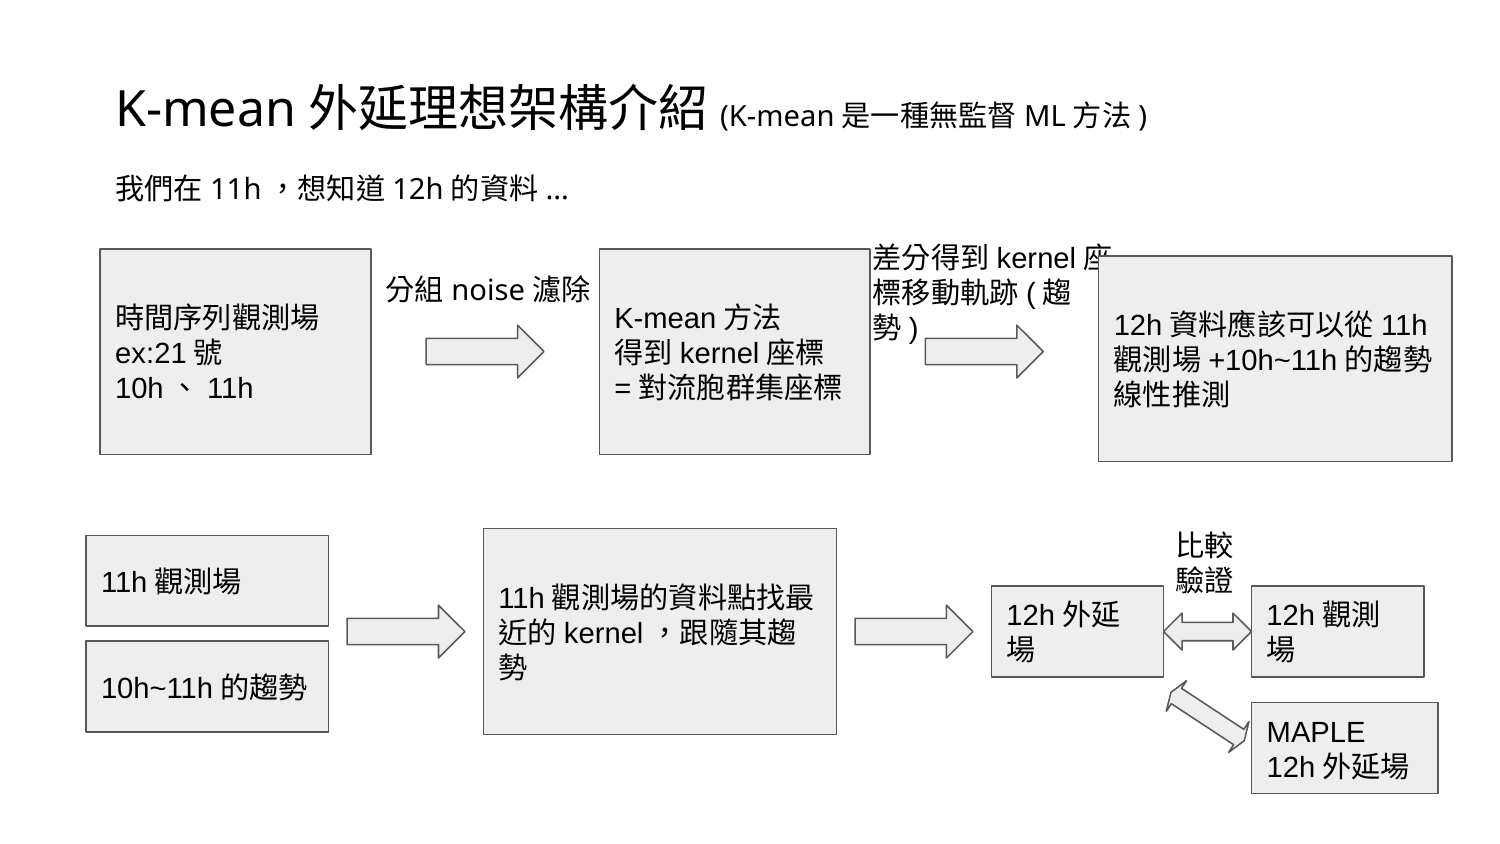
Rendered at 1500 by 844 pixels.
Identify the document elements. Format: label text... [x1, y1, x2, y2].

text_box K-mean方法 得到kernel座標 =對流胞群集座標 [599, 248, 871, 455]
text_box [855, 605, 973, 658]
text_box 12h資料應該可以從11h觀測場+10h~11h的趨勢線性推測 [1098, 256, 1452, 462]
text_box 我們在11h，想知道12h的資料... [100, 155, 992, 221]
text_box 11h觀測場 [86, 535, 329, 627]
text_box [1163, 613, 1251, 651]
text_box [426, 325, 544, 378]
text_box [347, 605, 465, 658]
text_box 分組noise濾除 [370, 255, 599, 321]
text_box 12h外延場 [991, 586, 1164, 677]
text_box 比較 驗證 [1160, 512, 1255, 612]
text_box 時間序列觀測場 ex:21號10h、11h [100, 248, 371, 455]
text_box MAPLE 12h外延場 [1251, 702, 1438, 794]
text_box 12h觀測場 [1251, 586, 1424, 677]
text_box [925, 359, 1036, 378]
text_box 差分得到kernel座標移動軌跡(趨勢) [857, 224, 1129, 359]
text_box 10h~11h的趨勢 [86, 641, 329, 732]
text_box 11h觀測場的資料點找最近的kernel，跟隨其趨勢 [483, 528, 837, 735]
text_box [1166, 680, 1249, 753]
text_box K-mean外延理想架構介紹(K-mean是一種無監督ML方法) [100, 61, 1475, 152]
